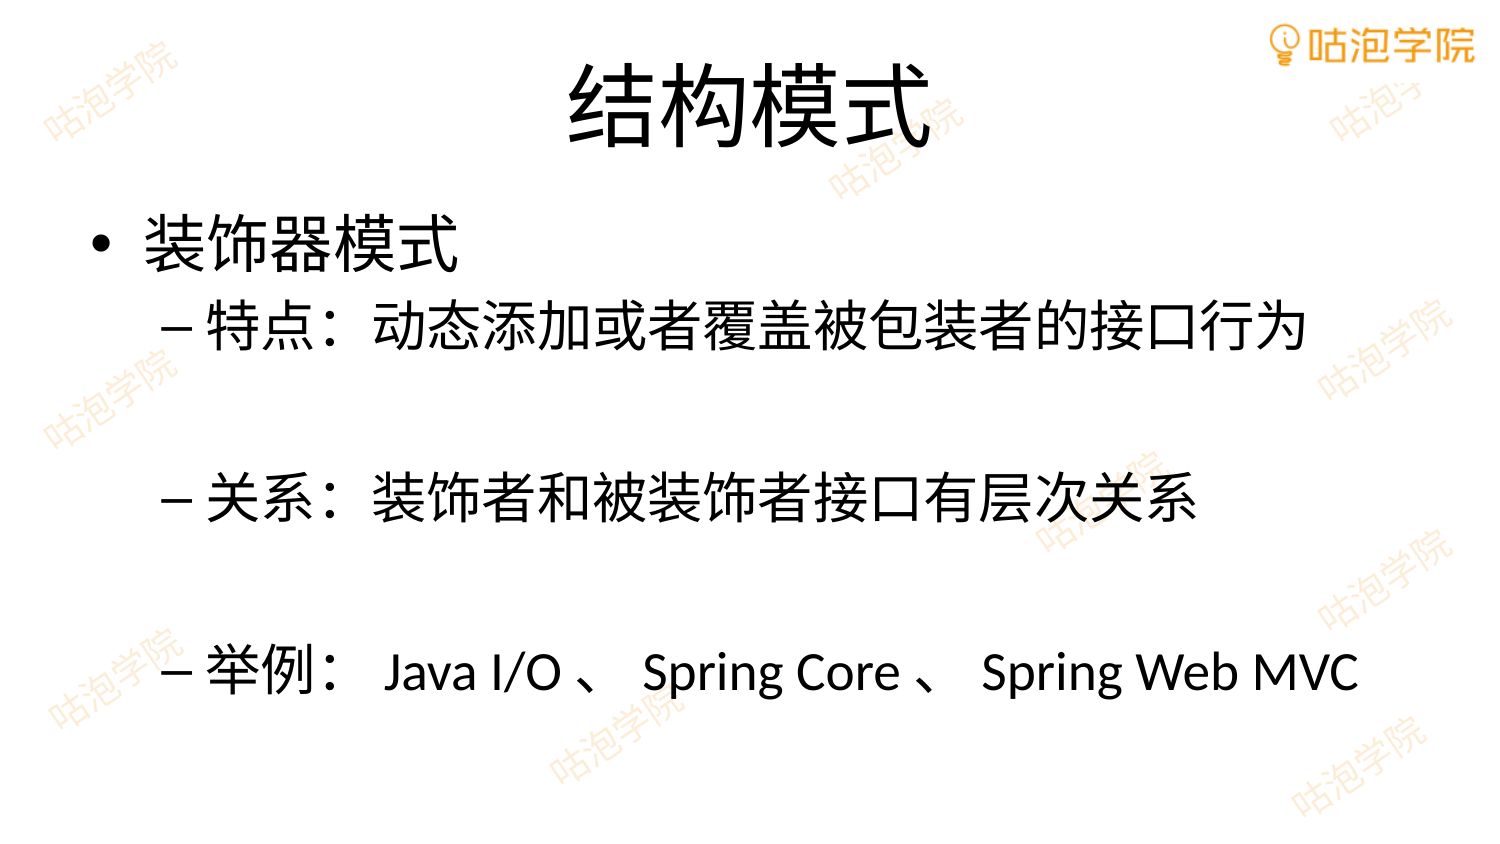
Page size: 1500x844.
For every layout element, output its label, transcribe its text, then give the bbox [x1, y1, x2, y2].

list 装饰器模式 特点：动态添加或者覆盖被包装者的接口行为 关系：装饰者和被装饰者接口有层次关系 举例：Java I/O、Spring Core、Spring Web MVC [75, 196, 1425, 754]
title 结构模式 [75, 33, 1425, 175]
picture [1269, 11, 1477, 83]
